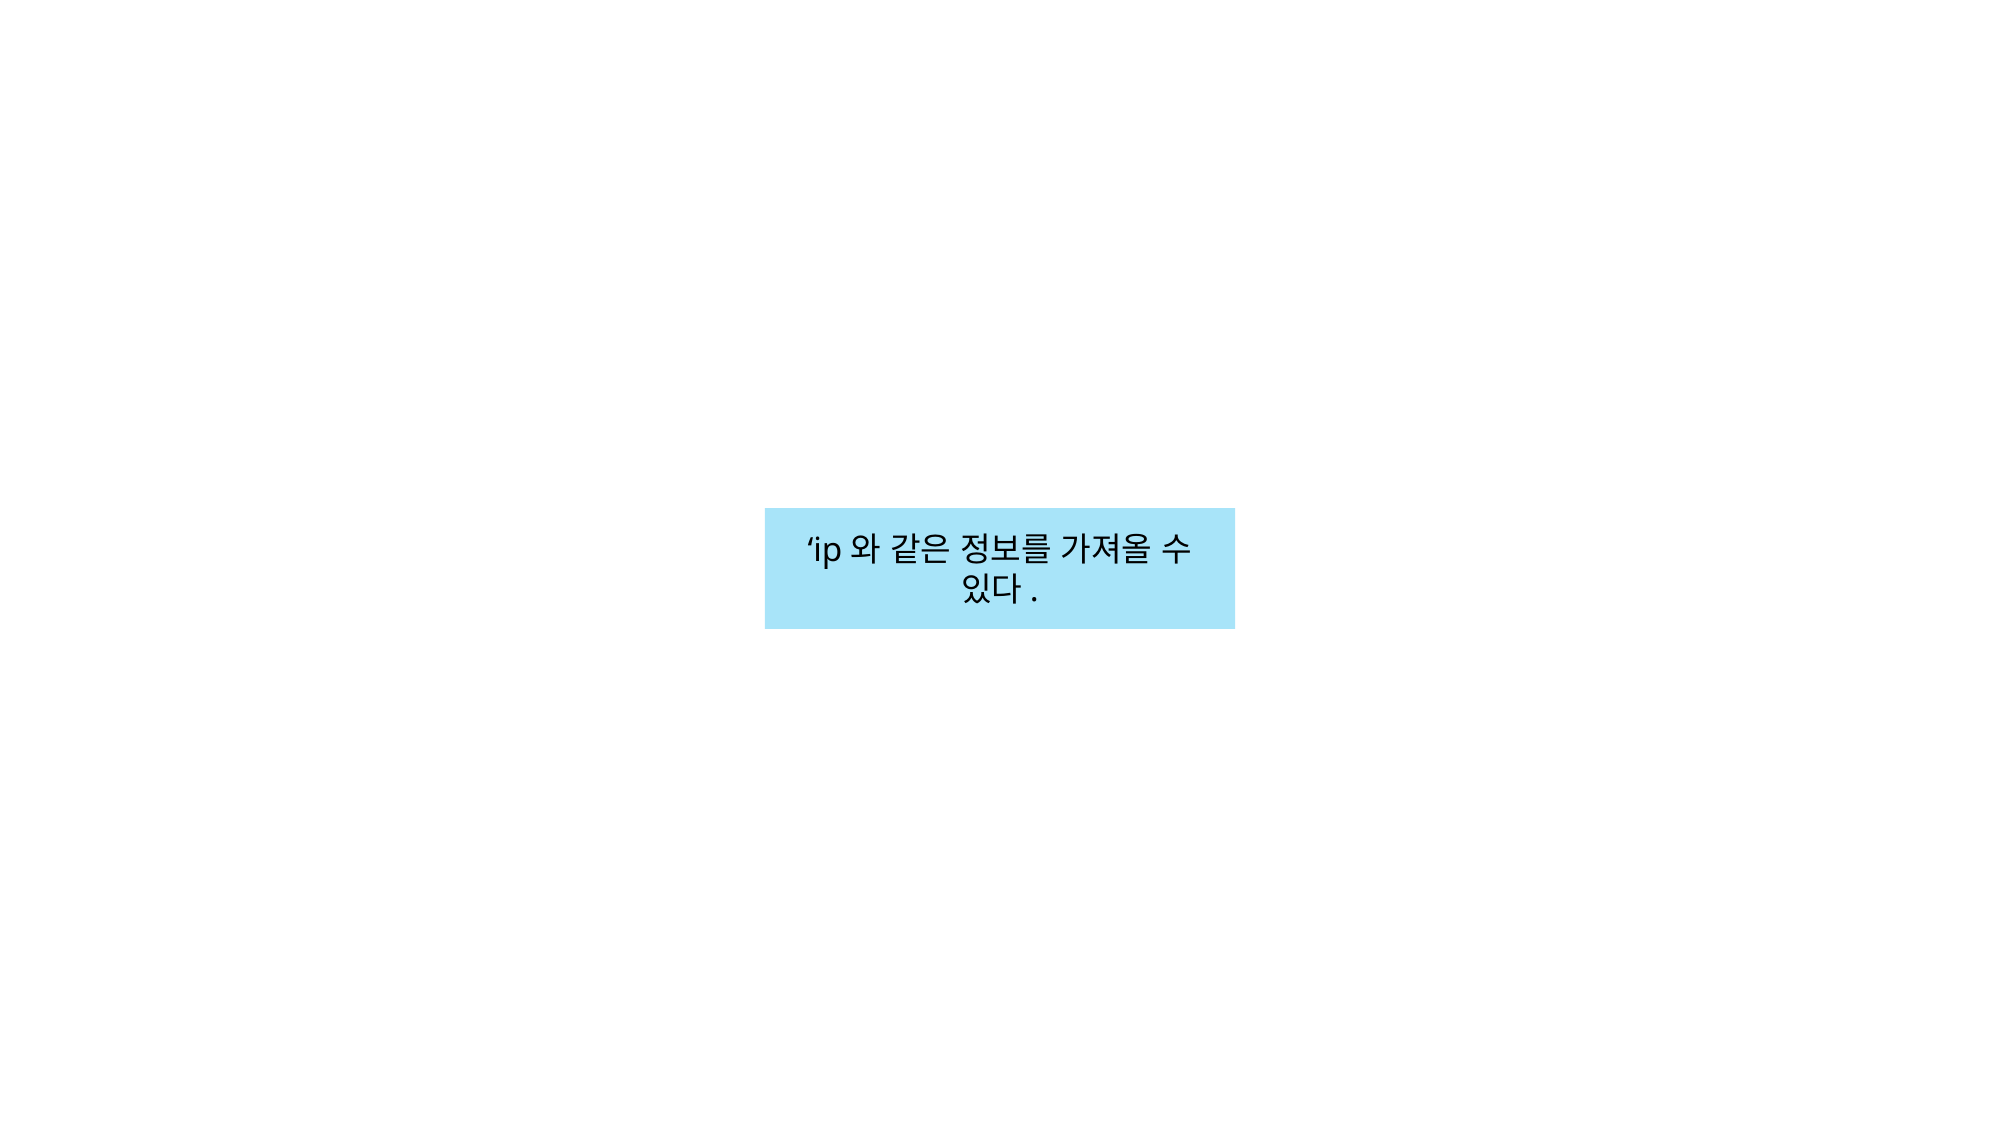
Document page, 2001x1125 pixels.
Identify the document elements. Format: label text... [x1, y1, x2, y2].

text_box ‘ip와 같은 정보를 가져올 수 있다. [764, 507, 1236, 630]
